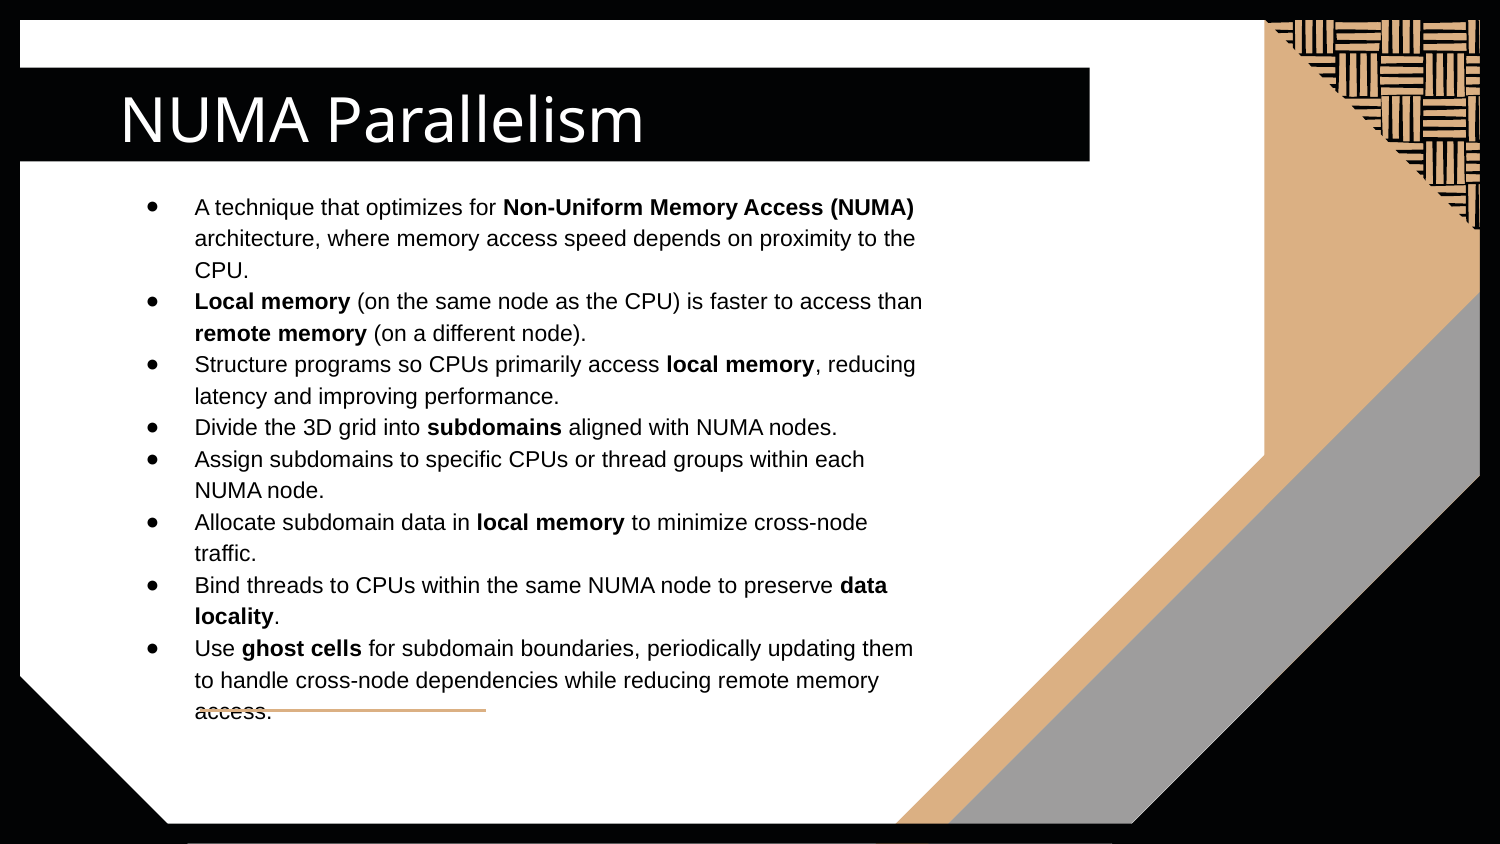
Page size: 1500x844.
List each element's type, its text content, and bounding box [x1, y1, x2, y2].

title NUMA Parallelism [104, 70, 1383, 165]
list A technique that optimizes for Non-Uniform Memory Access (NUMA) architecture, where memory access speed depends on proximity to the CPU. Local memory (on the same node as the CPU) is faster to access than remote memory (on a different node). Structure programs so CPUs primarily access local memory, reducing latency and improving performance. Divide the 3D grid into subdomains aligned with NUMA nodes. Assign subdomains to specific CPUs or thread groups within each NUMA node. Allocate subdomain data in local memory to minimize cross-node traffic. Bind threads to CPUs within the same NUMA node to preserve data locality. Use ghost cells for subdomain boundaries, periodically updating them to handle cross-node dependencies while reducing remote memory access. [104, 173, 951, 796]
